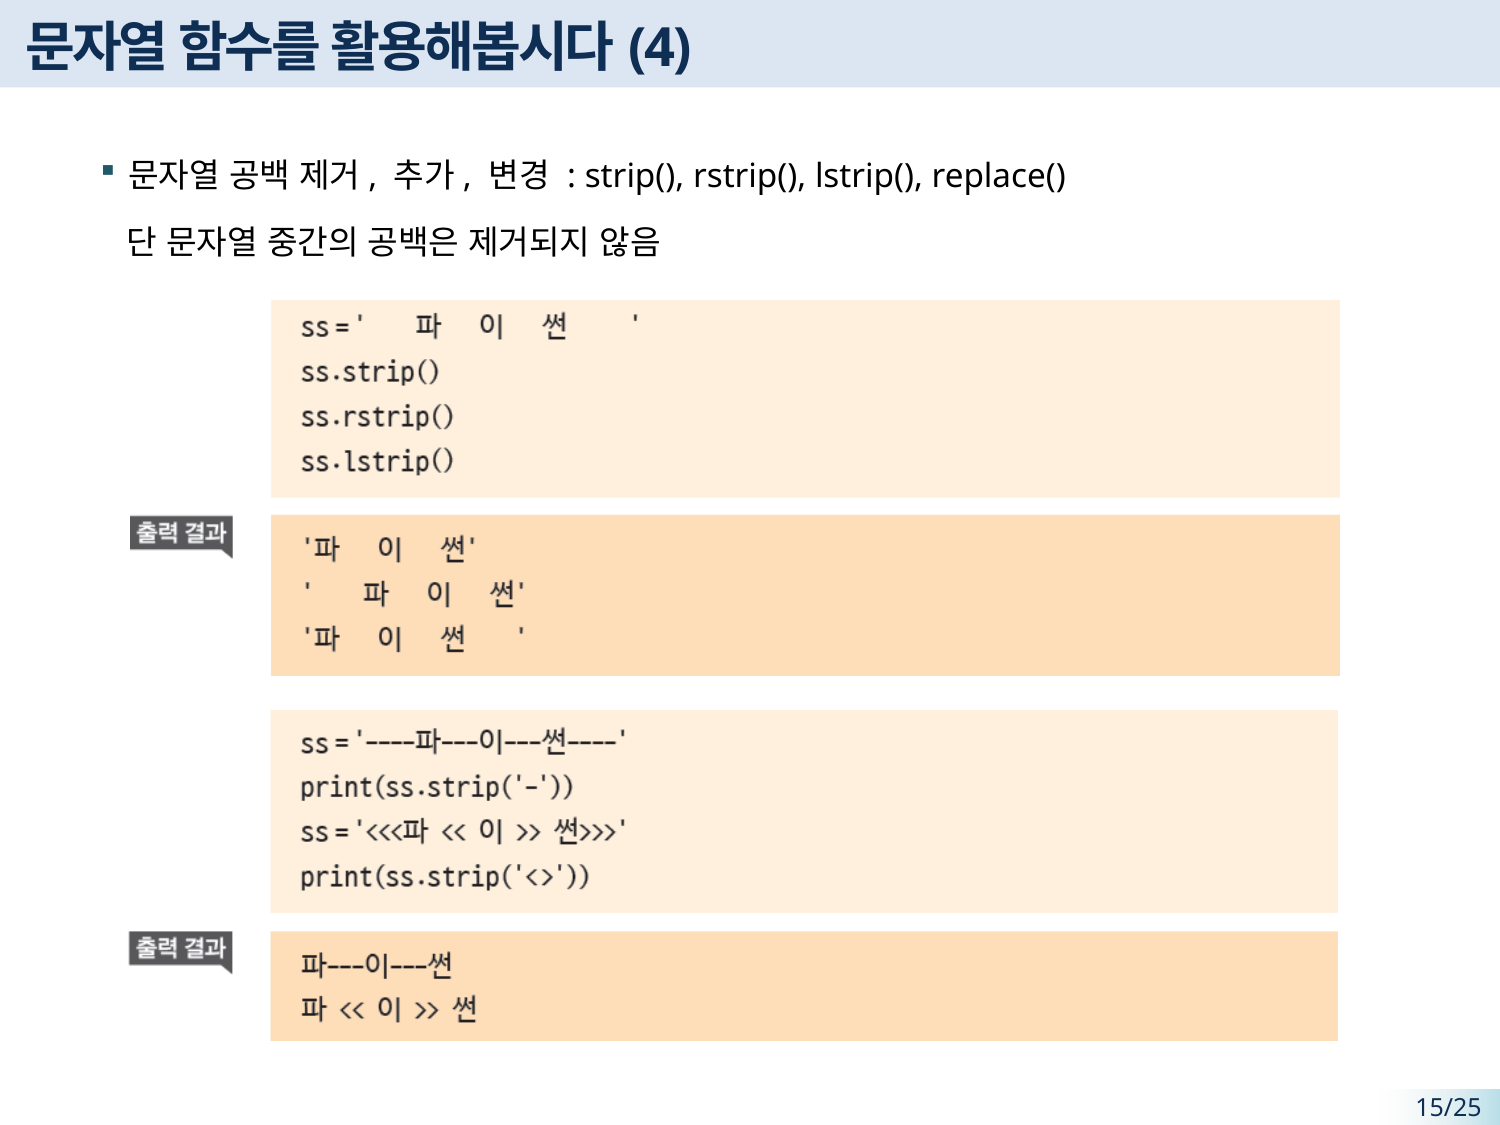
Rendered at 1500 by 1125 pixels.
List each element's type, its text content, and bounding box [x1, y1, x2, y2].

picture [123, 709, 1338, 1042]
picture [130, 300, 1340, 677]
list 문자열 공백 제거, 추가, 변경 : strip(), rstrip(), lstrip(), replace() 단 문자열 중간의 공백은 제거되지 않음 [10, 126, 1481, 1057]
title 문자열 함수를 활용해봅시다(4) [10, 5, 1288, 84]
